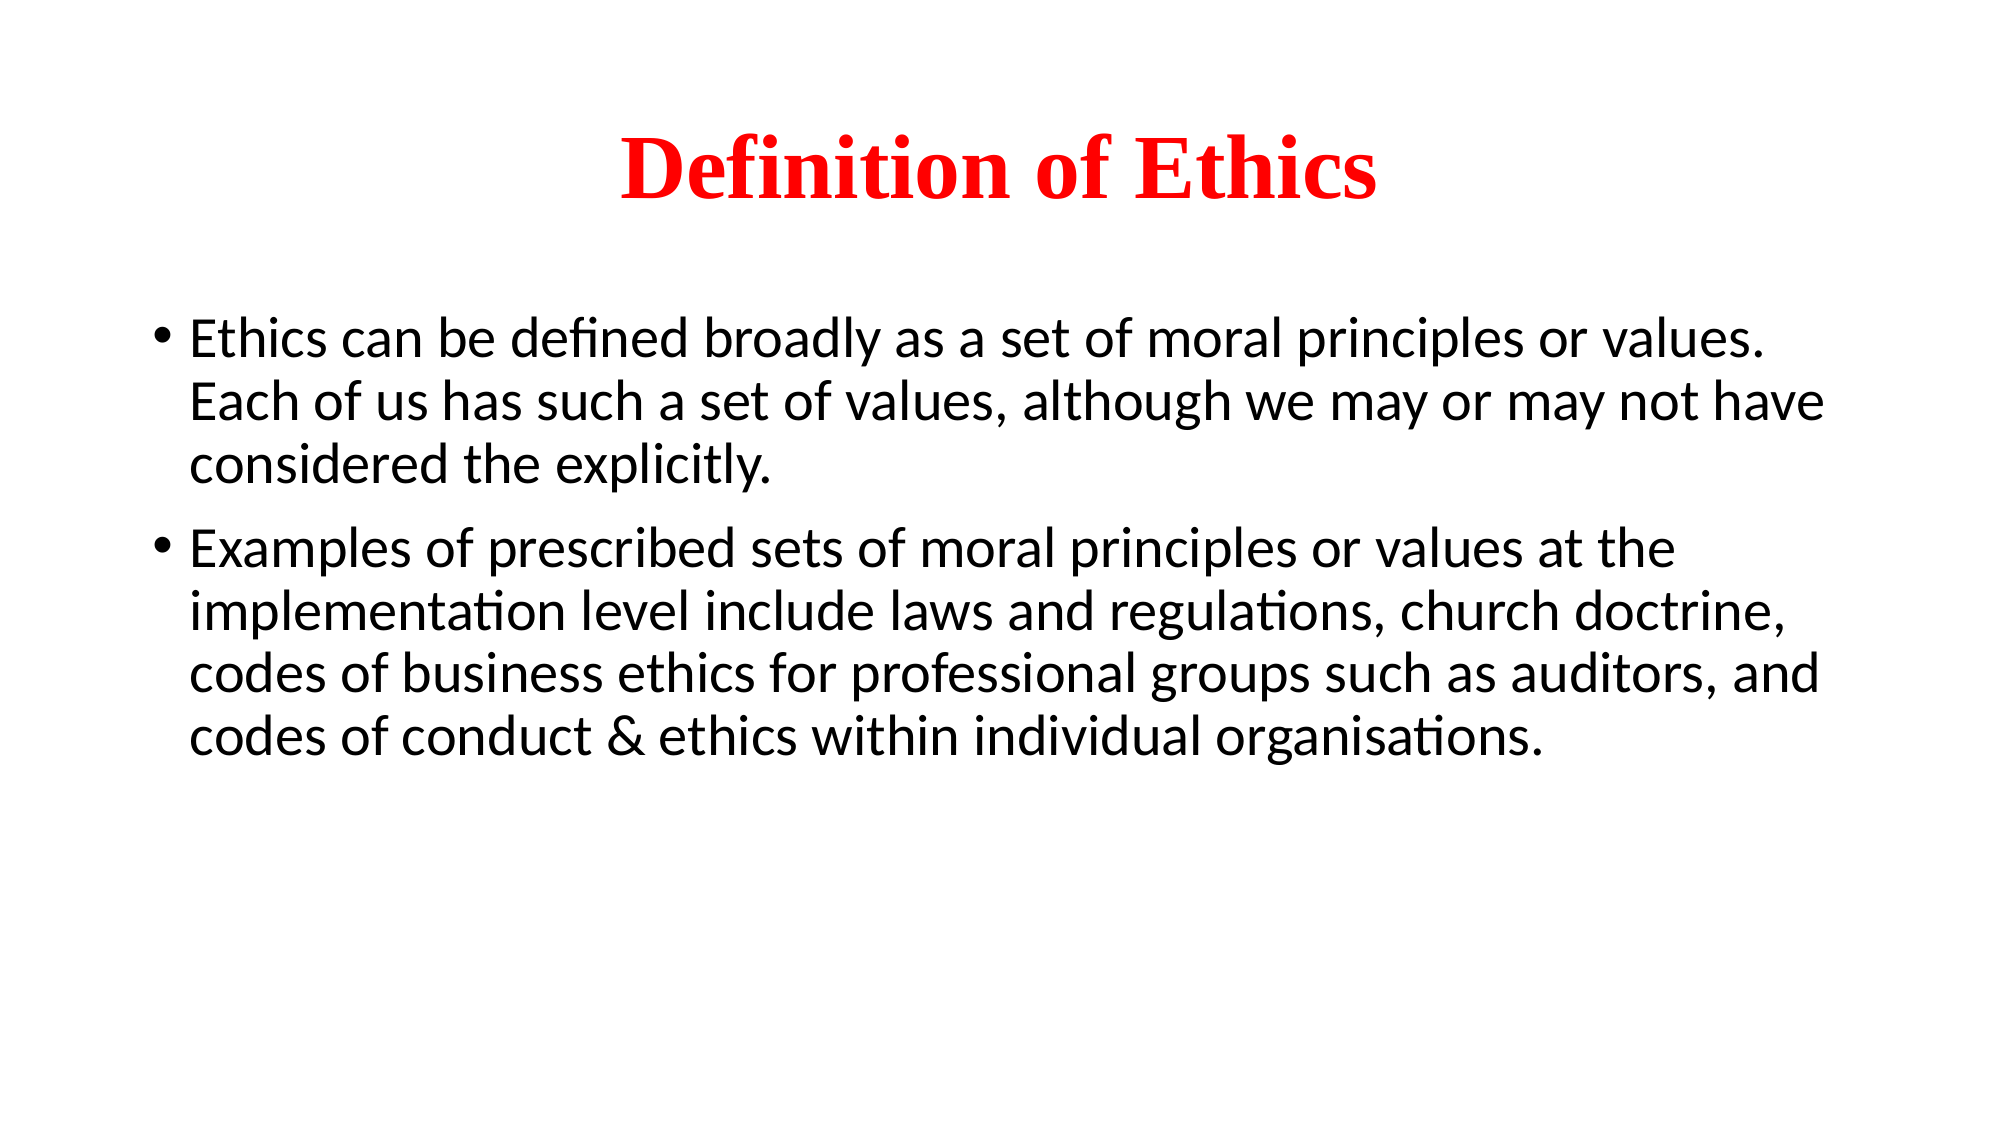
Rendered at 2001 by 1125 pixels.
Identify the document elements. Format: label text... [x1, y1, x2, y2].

title Definition of Ethics [137, 59, 1863, 278]
list Ethics can be defined broadly as a set of moral principles or values. Each of us has such a set of values, although we may or may not have considered the explicitly. Examples of prescribed sets of moral principles or values at the implementation level include laws and regulations, church doctrine, codes of business ethics for professional groups such as auditors, and codes of conduct & ethics within individual organisations. [137, 299, 1863, 1014]
